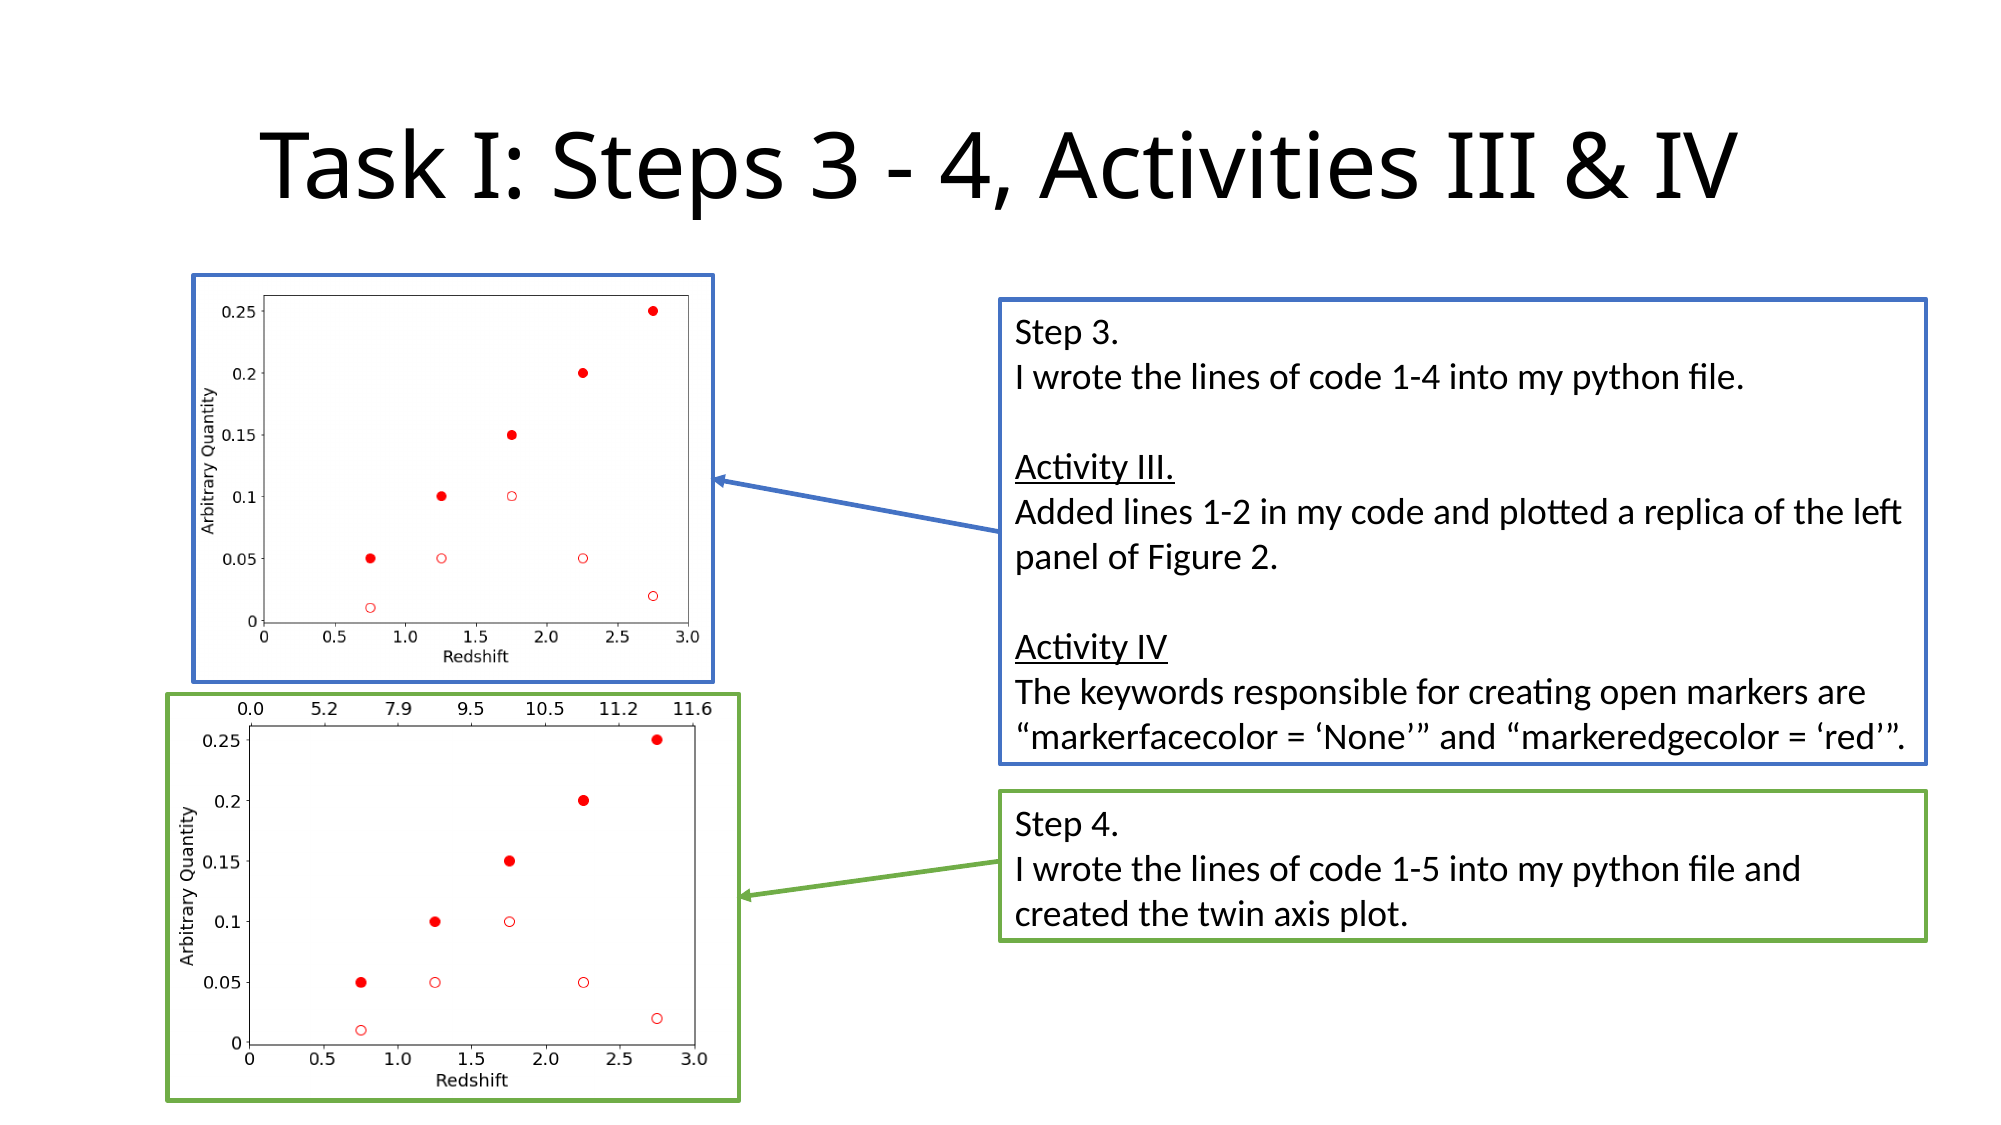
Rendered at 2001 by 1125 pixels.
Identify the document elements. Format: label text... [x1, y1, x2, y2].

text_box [710, 478, 1001, 535]
picture [169, 696, 737, 1099]
picture [195, 277, 711, 680]
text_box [736, 861, 1000, 898]
title Task I: Steps 3 - 4, Activities III & IV [137, 59, 1863, 278]
text_box Step 4. I wrote the lines of code 1-5 into my python file and created the twin axis plot. [999, 791, 1927, 941]
text_box Step 3. I wrote the lines of code 1-4 into my python file. Activity III. Added lines 1-2 in my code and plotted a replica of the left panel of Figure 2. Activity IV The keywords responsible for creating open markers are “markerfacecolor = ‘None’” and “markeredgecolor = ‘red’”. [999, 299, 1927, 765]
